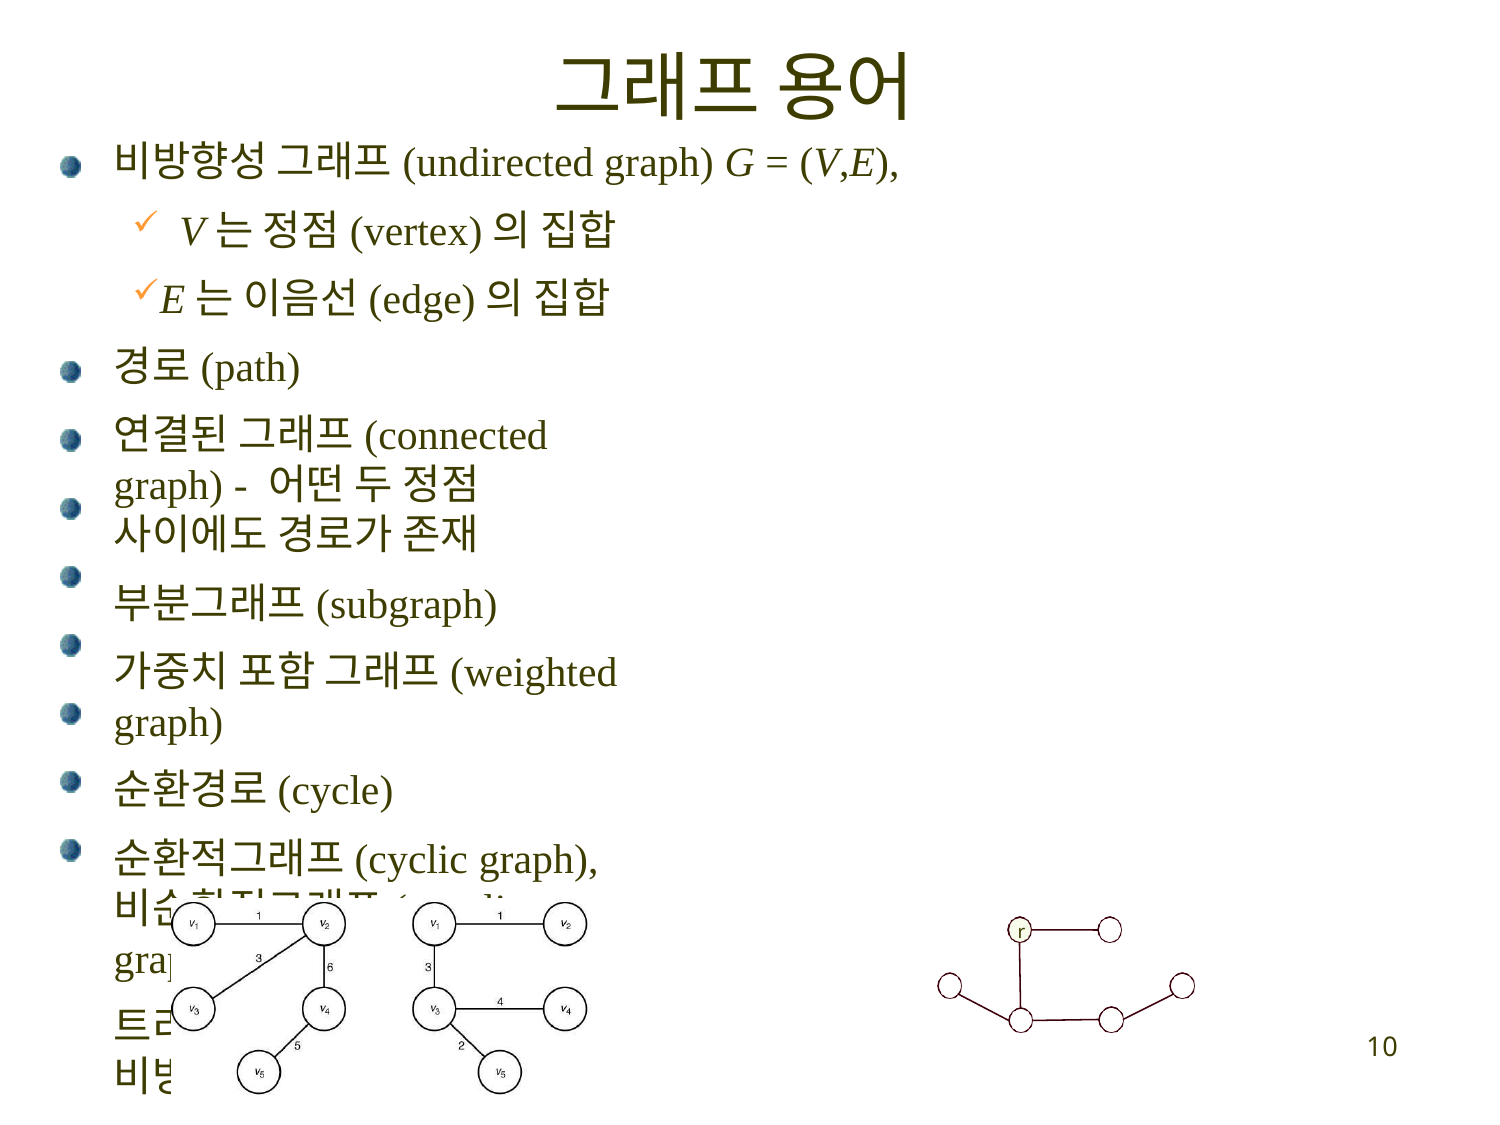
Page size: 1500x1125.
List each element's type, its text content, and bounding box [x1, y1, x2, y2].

picture [60, 839, 81, 862]
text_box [937, 916, 1196, 1034]
picture [60, 566, 81, 589]
picture [60, 156, 81, 179]
picture [60, 703, 81, 725]
slide_number 10 [1360, 1035, 1404, 1125]
text_box 비방향성 그래프(undirected graph) G = (V,E), V는 정점(vertex)의 집합 E는 이음선(edge)의 집합 경로(path) 연결된 그래프(connected graph) - 어떤 두 정점 사이에도 경로가 존재 부분그래프(subgraph) 가중치 포함 그래프(weighted graph) 순환경로(cycle) 순환적그래프(cyclic graph), 비순환적그래프(acyclic graph). 트리(tree) - 비순환적이며, 비방향성 그래프. 뿌리 있는 트리(rooted tree) - 한 정점이 뿌리로 지정된 트리. [111, 114, 1349, 1125]
title 그래프 용어 [551, 37, 950, 114]
picture [60, 429, 81, 452]
picture [60, 498, 81, 520]
picture [60, 361, 81, 384]
picture [60, 771, 81, 794]
picture [60, 634, 81, 657]
picture [170, 898, 592, 1095]
